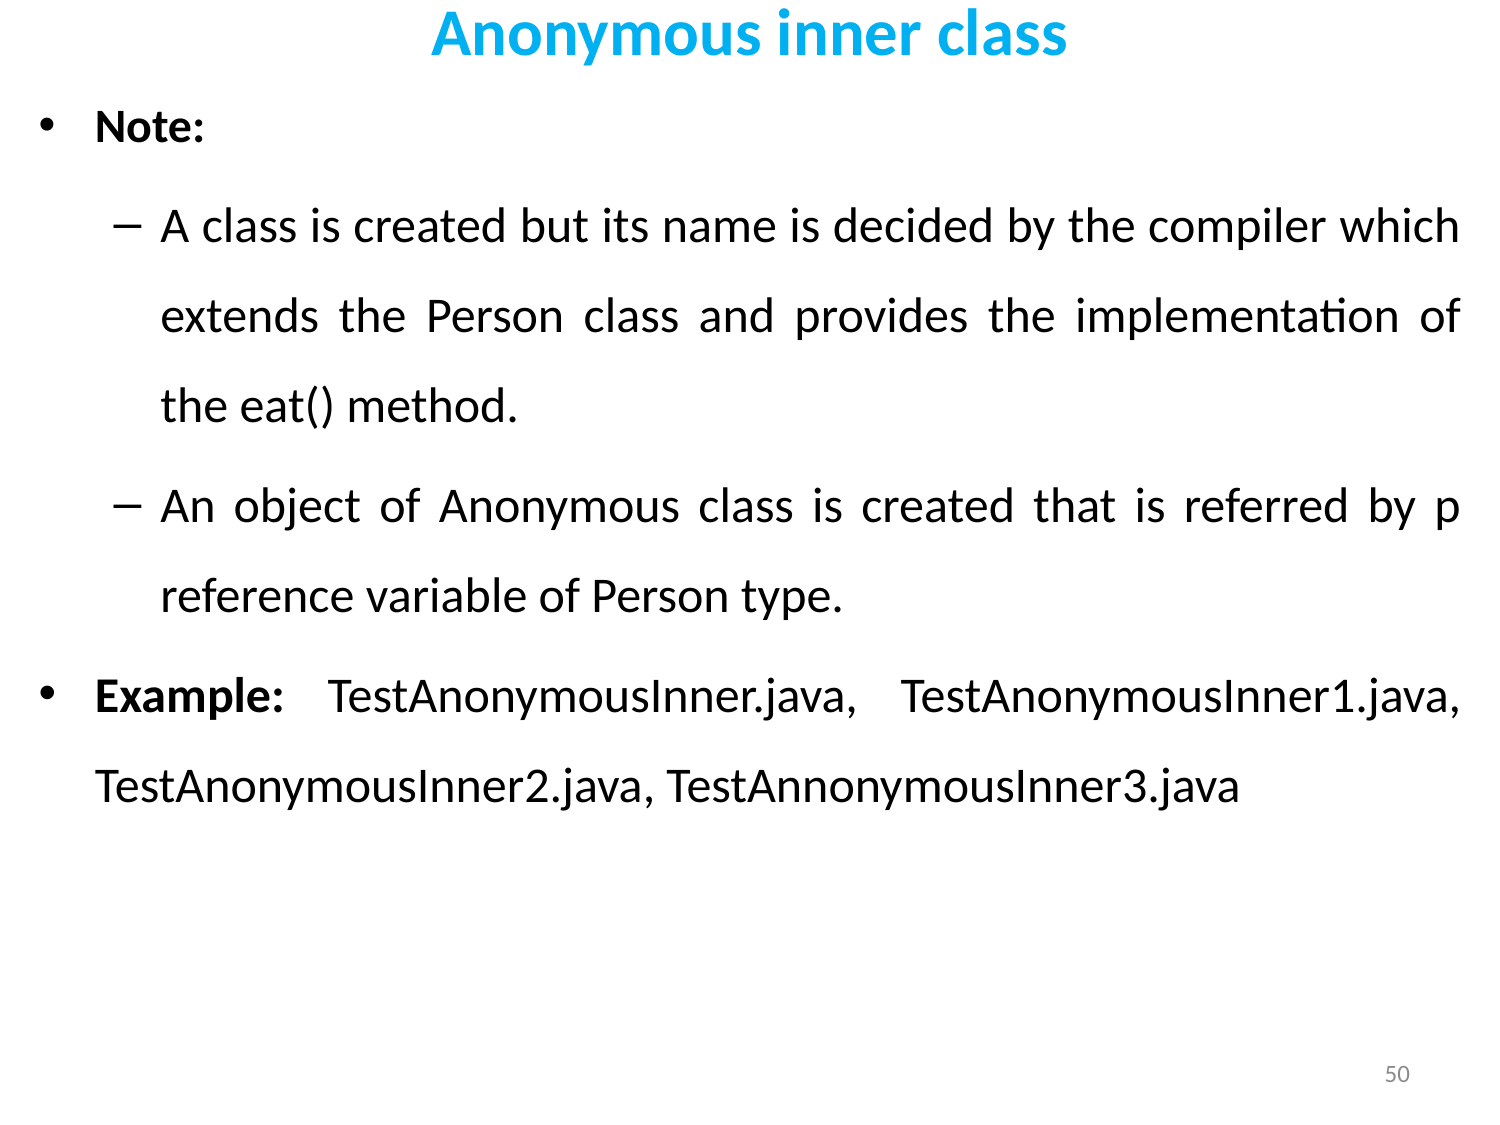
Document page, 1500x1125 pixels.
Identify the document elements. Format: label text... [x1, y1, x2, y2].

slide_number 50 [1074, 1042, 1425, 1103]
list Note: A class is created but its name is decided by the compiler which extends the Person class and provides the implementation of the eat() method. An object of Anonymous class is created that is referred by p reference variable of Person type. Example: TestAnonymousInner.java, TestAnonymousInner1.java, TestAnonymousInner2.java, TestAnnonymousInner3.java [23, 58, 1477, 1114]
title Anonymous inner class [74, 0, 1426, 71]
